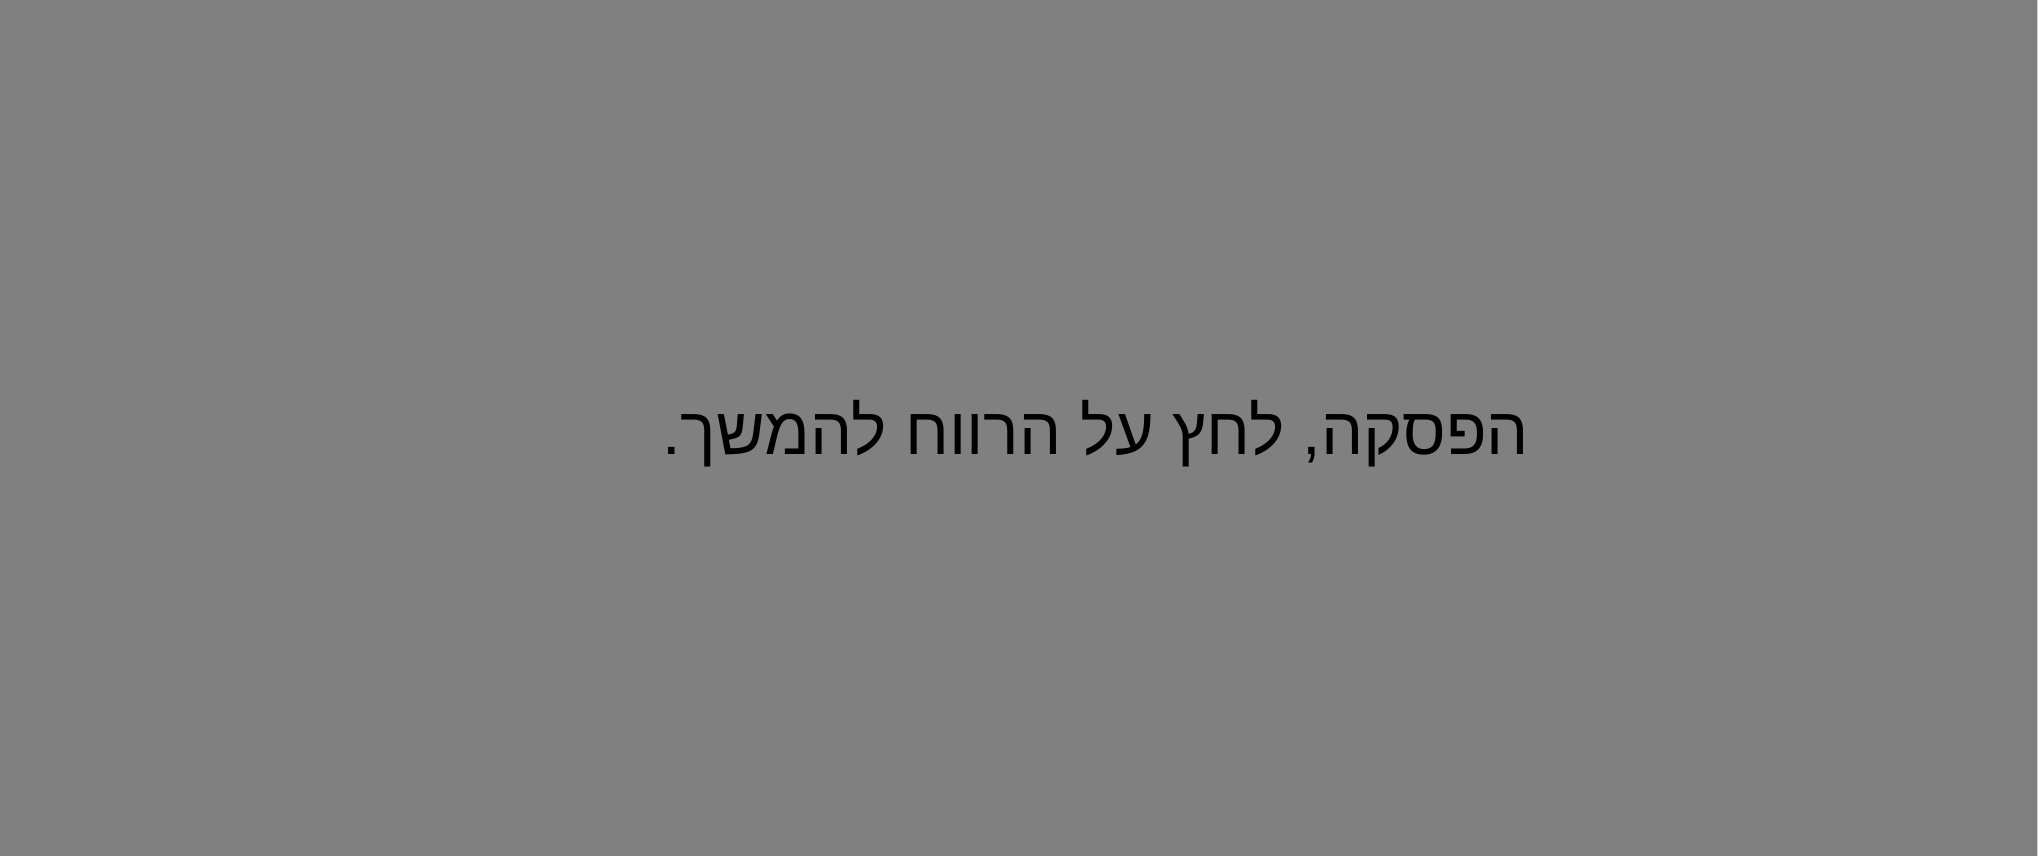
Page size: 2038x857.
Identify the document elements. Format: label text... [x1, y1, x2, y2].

text_box הפסקה, לחץ על הרווח להמשך. [492, 380, 1545, 475]
